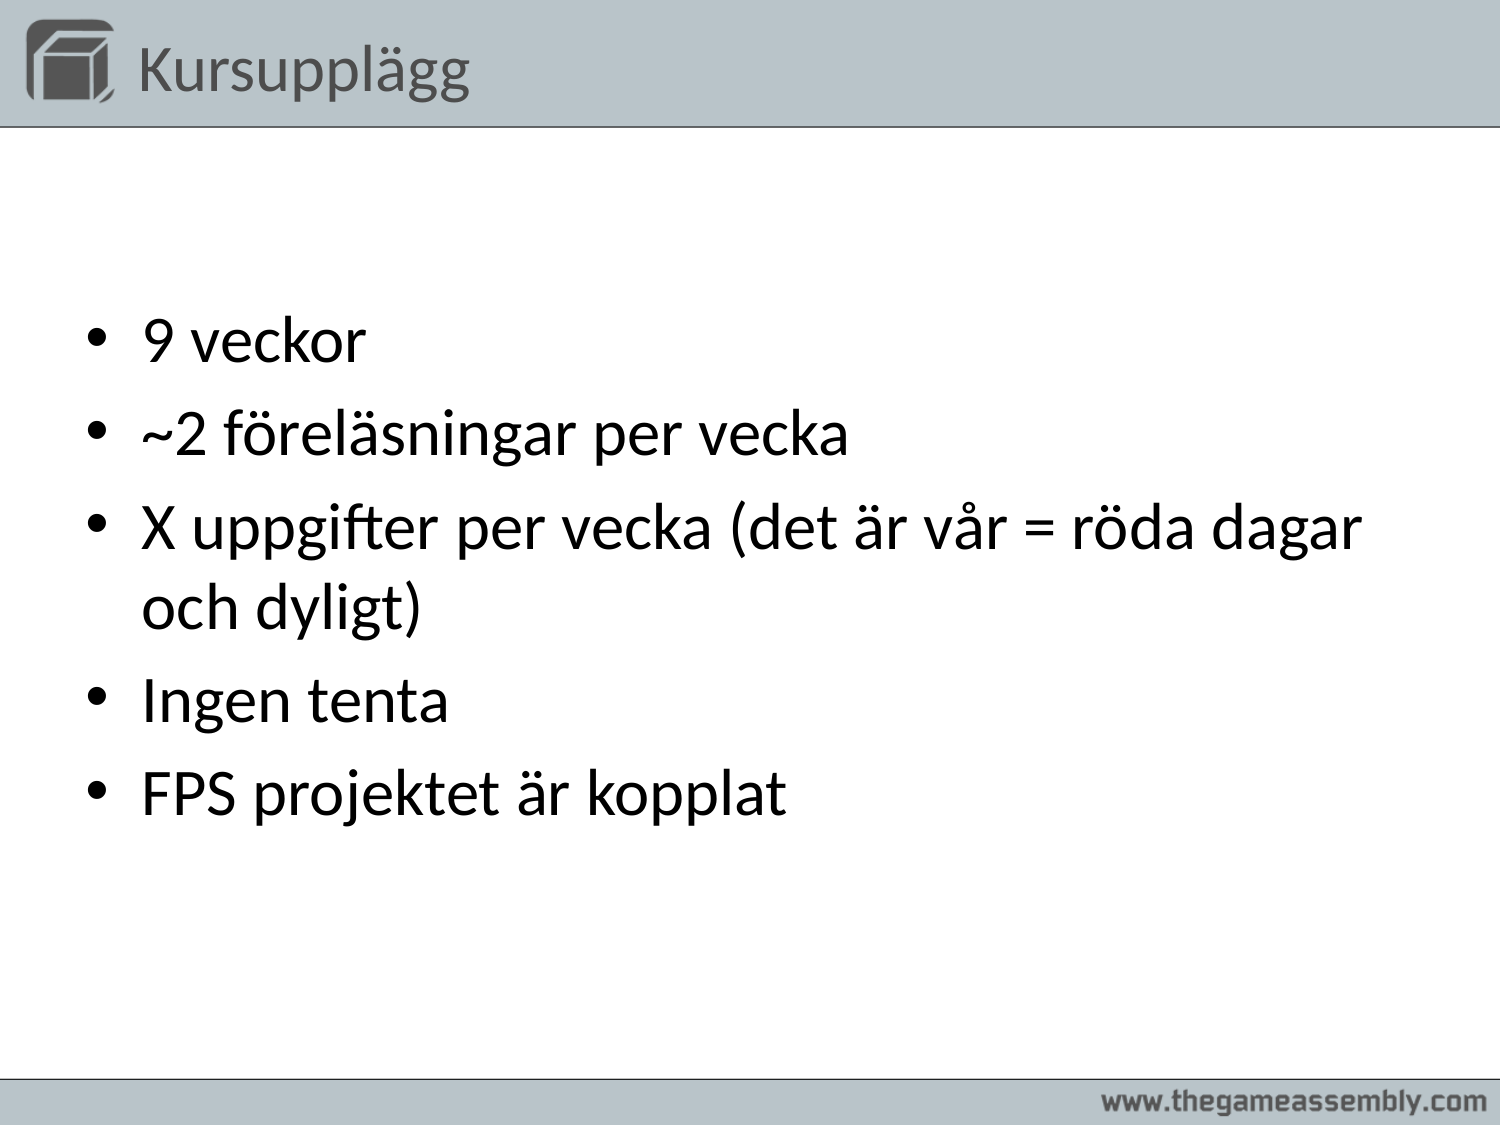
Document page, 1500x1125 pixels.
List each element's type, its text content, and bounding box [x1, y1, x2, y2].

picture [0, 0, 1500, 1125]
title Kursupplägg [123, 0, 1500, 130]
list 9 veckor ~2 föreläsningar per vecka X uppgifter per vecka (det är vår = röda dagar och dyligt) Ingen tenta FPS projektet är kopplat [70, 152, 1421, 973]
